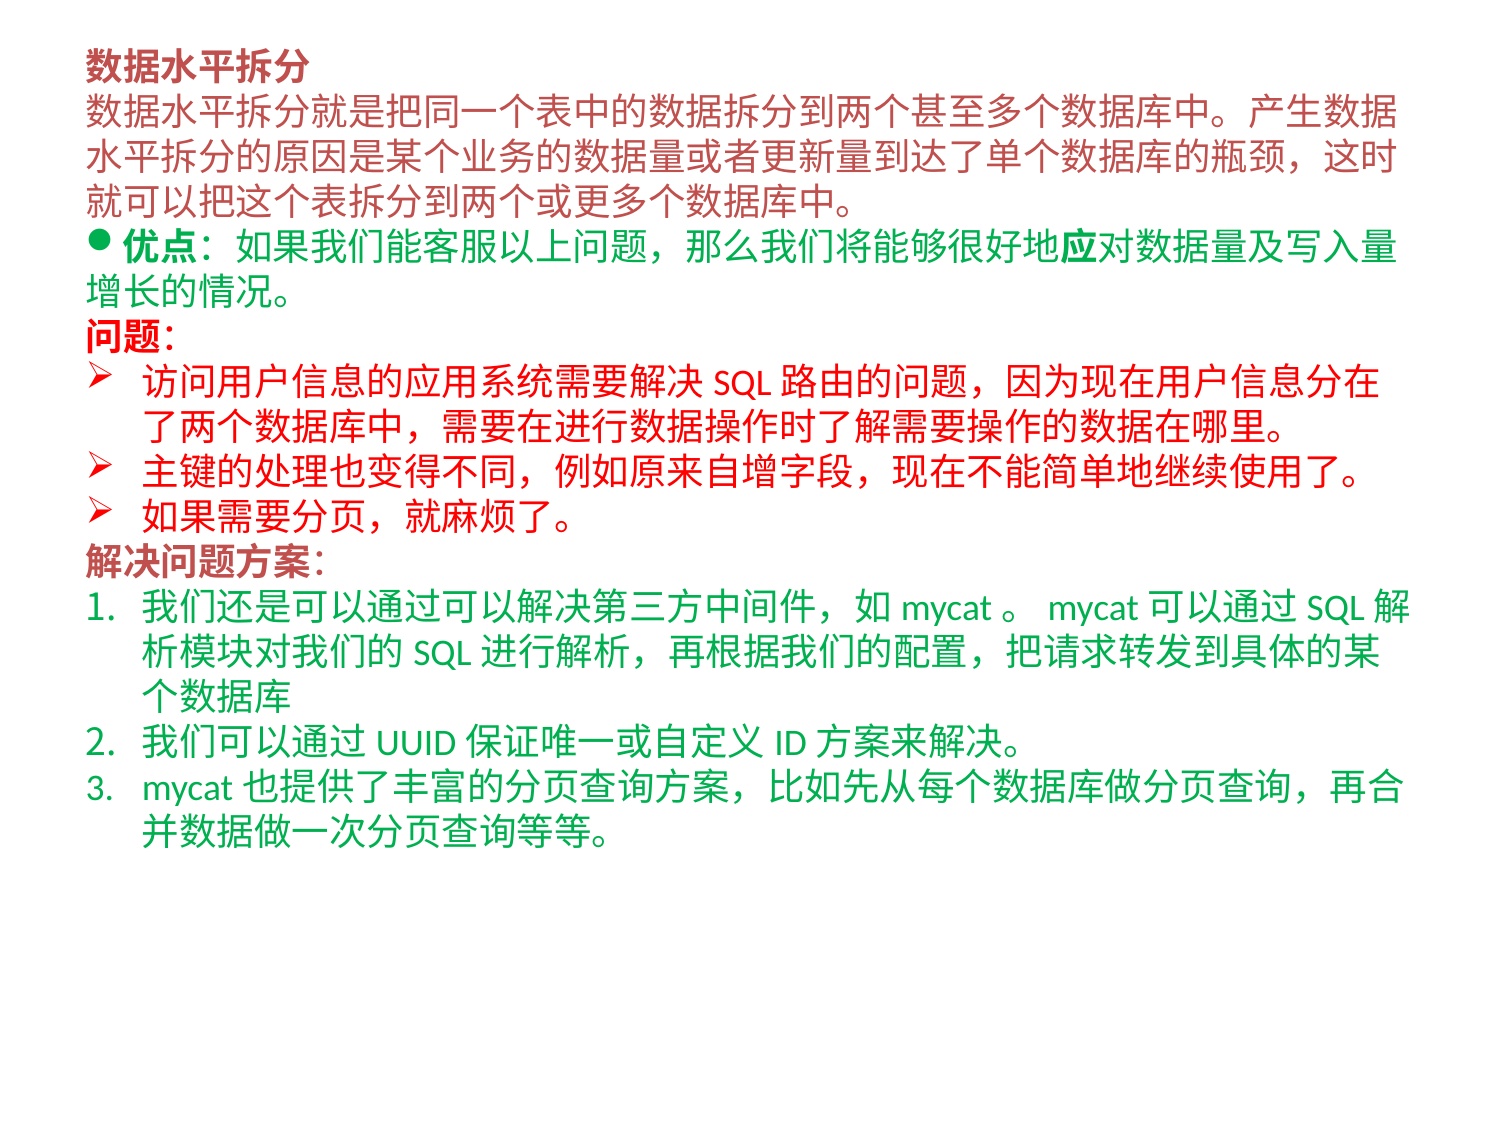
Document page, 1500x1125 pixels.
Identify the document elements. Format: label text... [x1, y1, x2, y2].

text_box 数据水平拆分 数据水平拆分就是把同一个表中的数据拆分到两个甚至多个数据库中。产生数据水平拆分的原因是某个业务的数据量或者更新量到达了单个数据库的瓶颈，这时就可以把这个表拆分到两个或更多个数据库中。 优点：如果我们能客服以上问题，那么我们将能够很好地应对数据量及写入量增长的情况。 问题： 访问用户信息的应用系统需要解决SQL路由的问题，因为现在用户信息分在了两个数据库中，需要在进行数据操作时了解需要操作的数据在哪里。 主键的处理也变得不同，例如原来自增字段，现在不能简单地继续使用了。 如果需要分页，就麻烦了。 解决问题方案： 我们还是可以通过可以解决第三方中间件，如mycat。mycat可以通过SQL解析模块对我们的SQL进行解析，再根据我们的配置，把请求转发到具体的某个数据库 我们可以通过UUID保证唯一或自定义ID方案来解决。 mycat也提供了丰富的分页查询方案，比如先从每个数据库做分页查询，再合并数据做一次分页查询等等。 [70, 35, 1430, 860]
